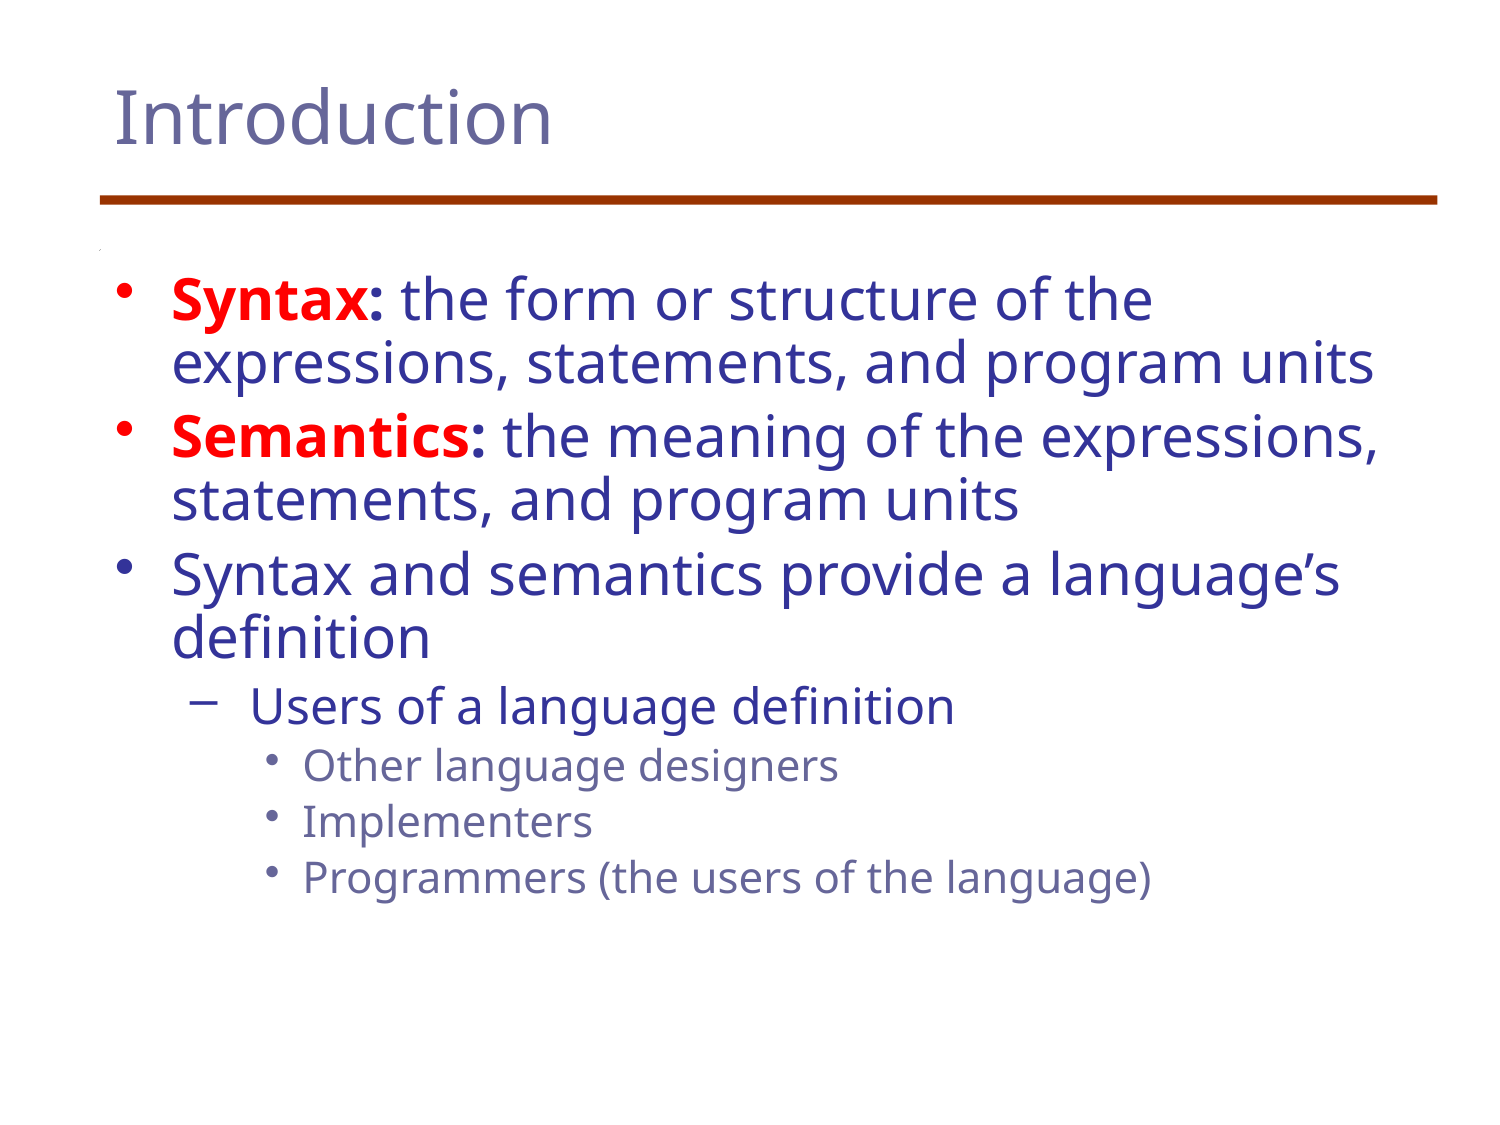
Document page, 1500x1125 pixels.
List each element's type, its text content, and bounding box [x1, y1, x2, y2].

list Syntax: the form or structure of the expressions, statements, and program units Semantics: the meaning of the expressions, statements, and program units Syntax and semantics provide a language’s definition Users of a language definition Other language designers Implementers Programmers (the users of the language) [99, 262, 1438, 1013]
title Introduction [99, 62, 1438, 250]
